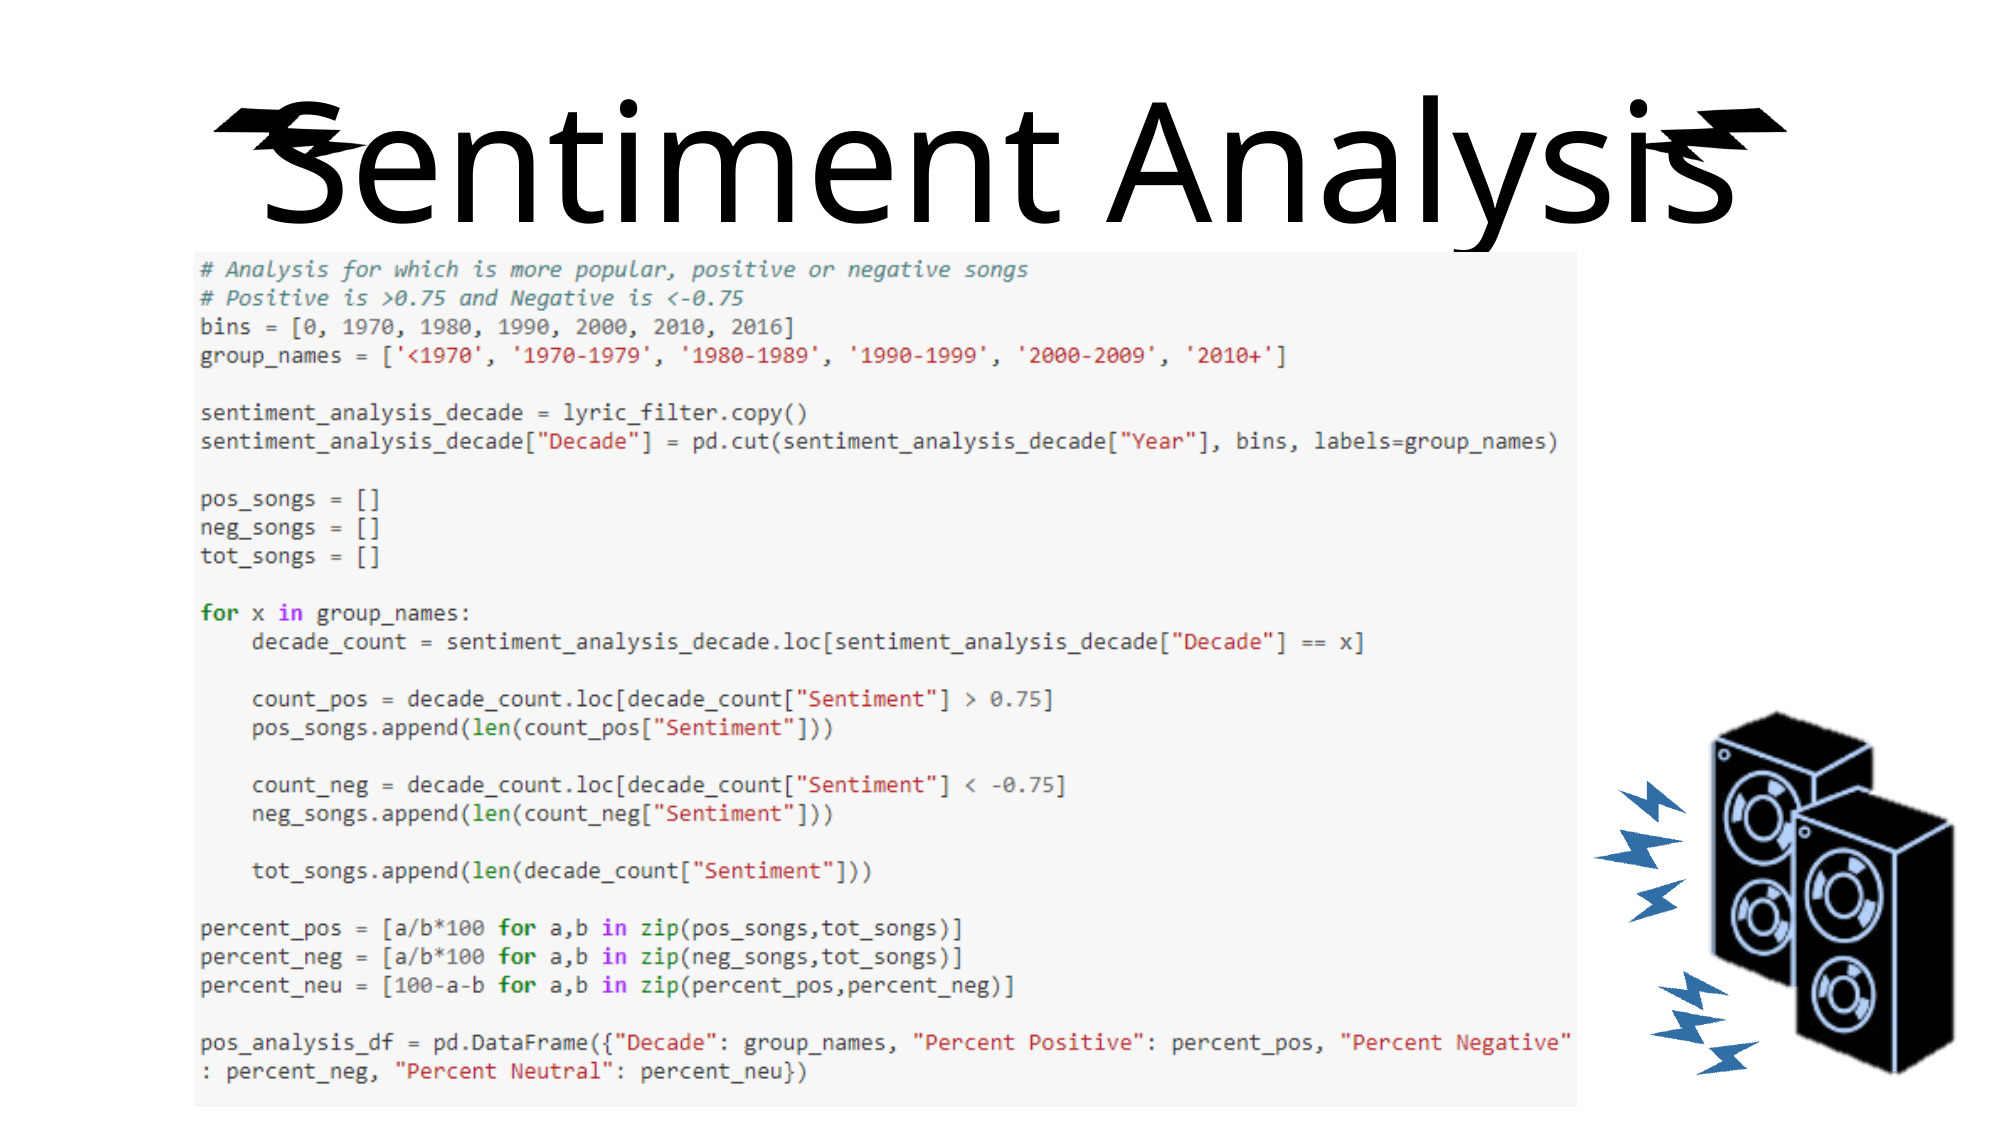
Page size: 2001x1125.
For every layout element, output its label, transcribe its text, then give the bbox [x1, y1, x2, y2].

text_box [1594, 647, 2000, 1125]
picture [213, 59, 368, 216]
picture [1632, 59, 1787, 216]
picture [193, 252, 1578, 1107]
title Sentiment Analysis [137, 59, 1863, 278]
